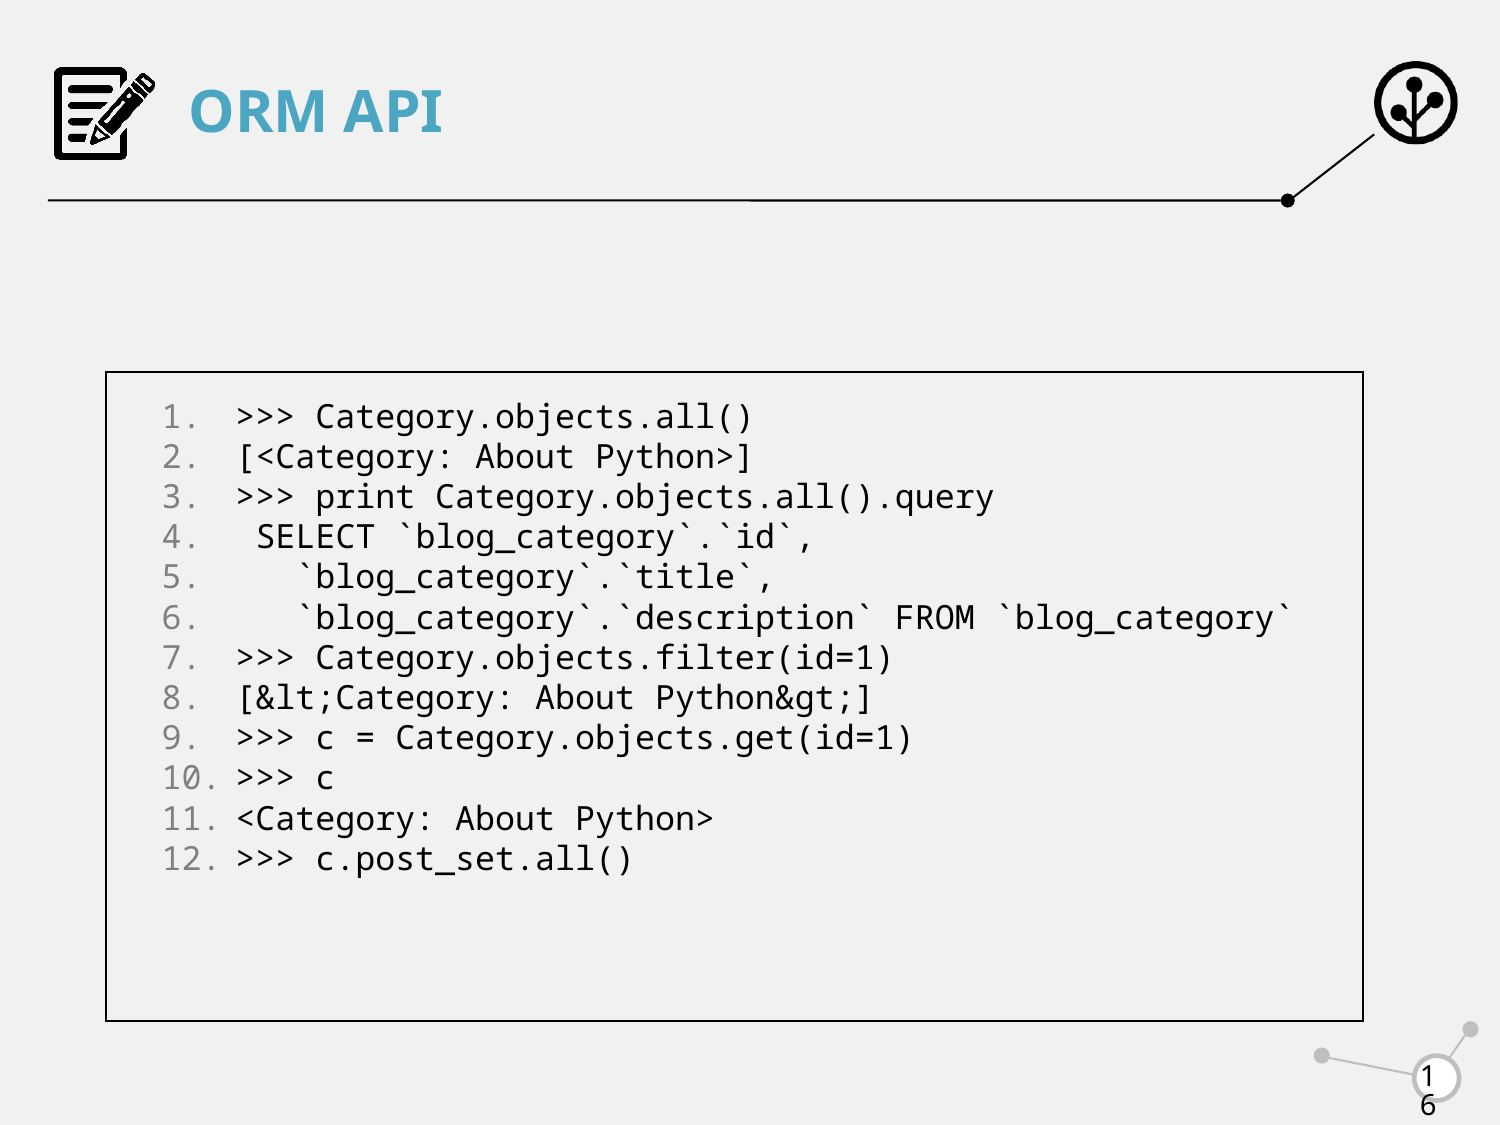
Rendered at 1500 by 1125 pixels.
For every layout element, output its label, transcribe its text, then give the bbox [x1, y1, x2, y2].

list >>> Category.objects.all() [<Category: About Python>] >>> print Category.objects.all().query SELECT `blog_category`.`id`, `blog_category`.`title`, `blog_category`.`description` FROM `blog_category` >>> Category.objects.filter(id=1) [&lt;Category: About Python&gt;] >>> c = Category.objects.get(id=1) >>> c <Category: About Python> >>> c.post_set.all() [146, 395, 1339, 1000]
title ORM API [173, 42, 1281, 185]
slide_number 16 [1404, 1047, 1468, 1108]
picture [1363, 24, 1464, 185]
